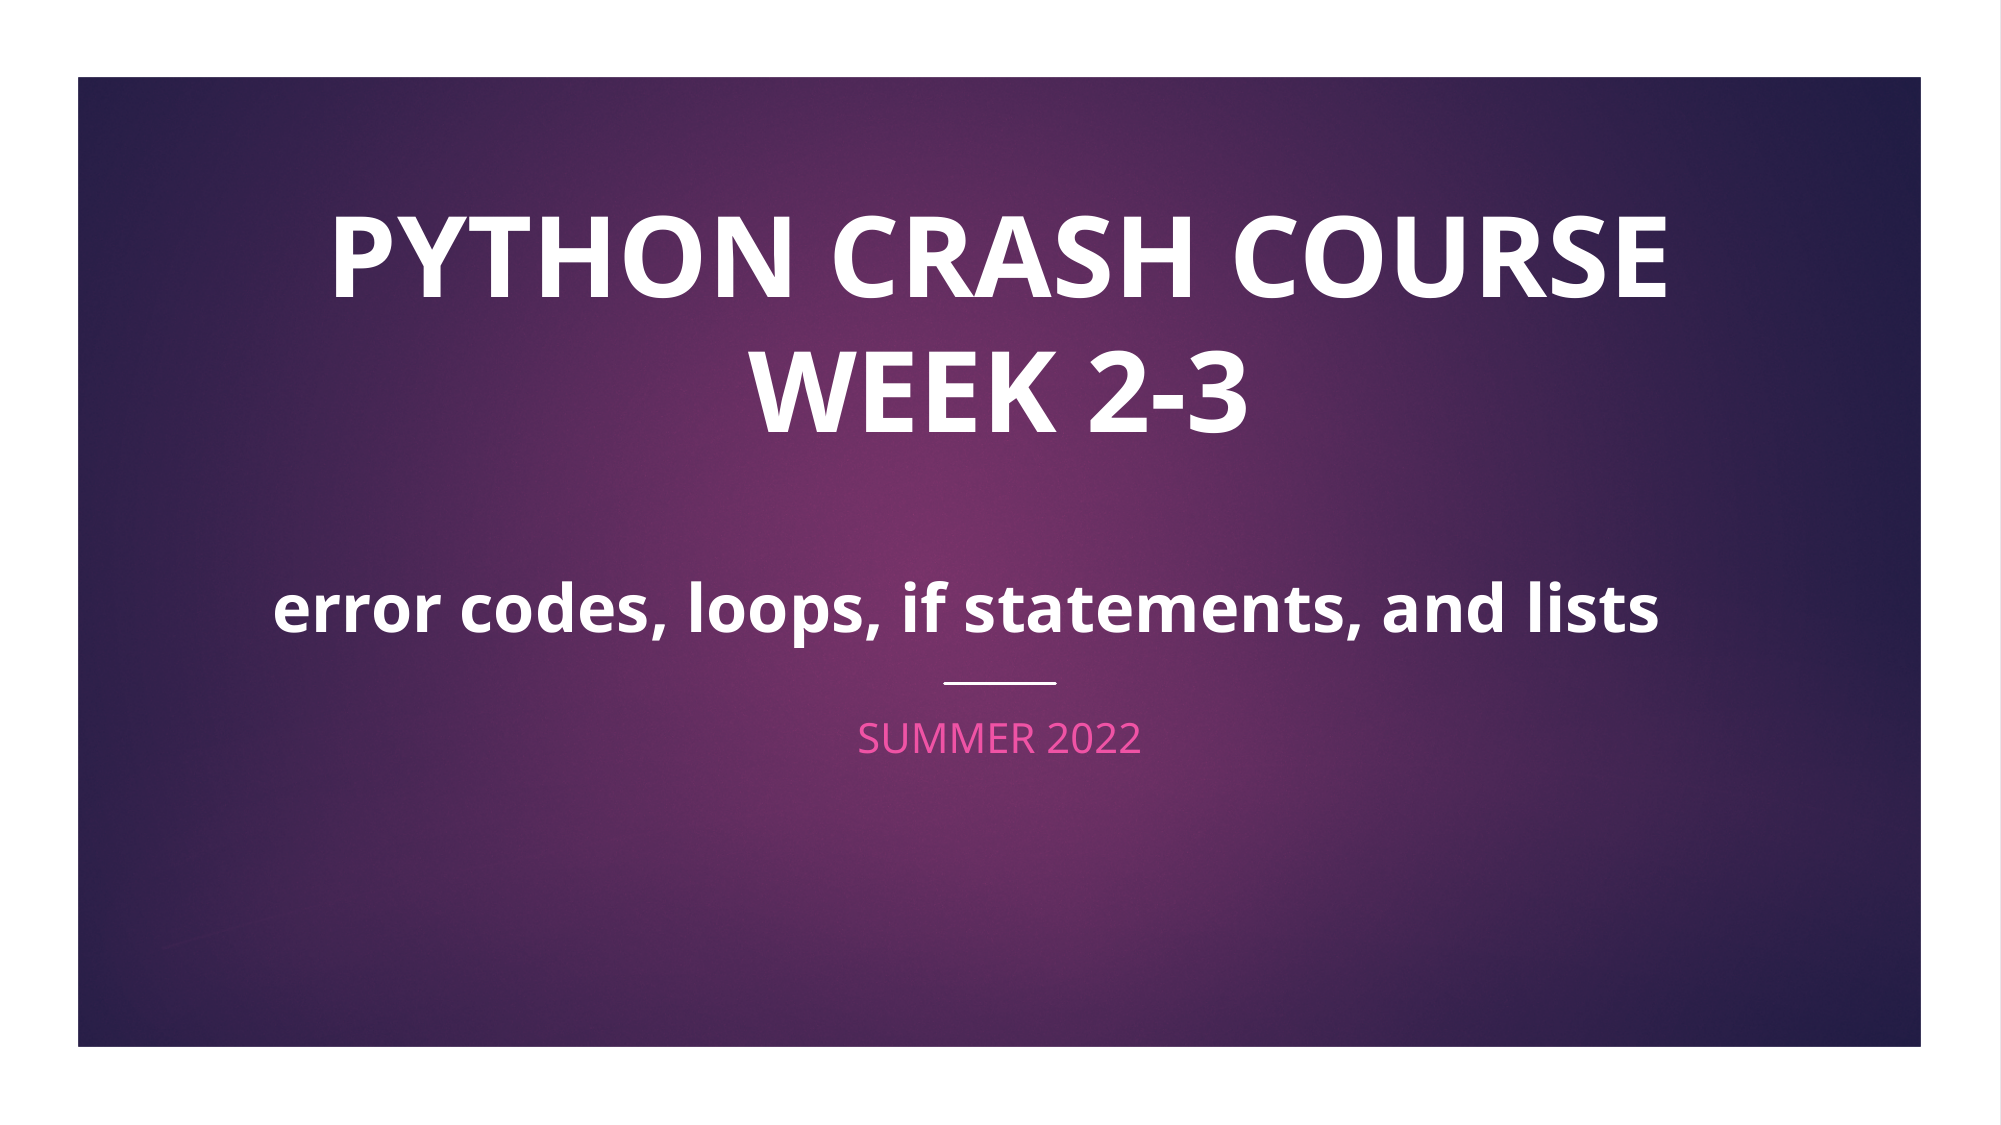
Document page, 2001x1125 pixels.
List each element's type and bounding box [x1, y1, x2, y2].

text_box [0, 0, 2000, 1125]
